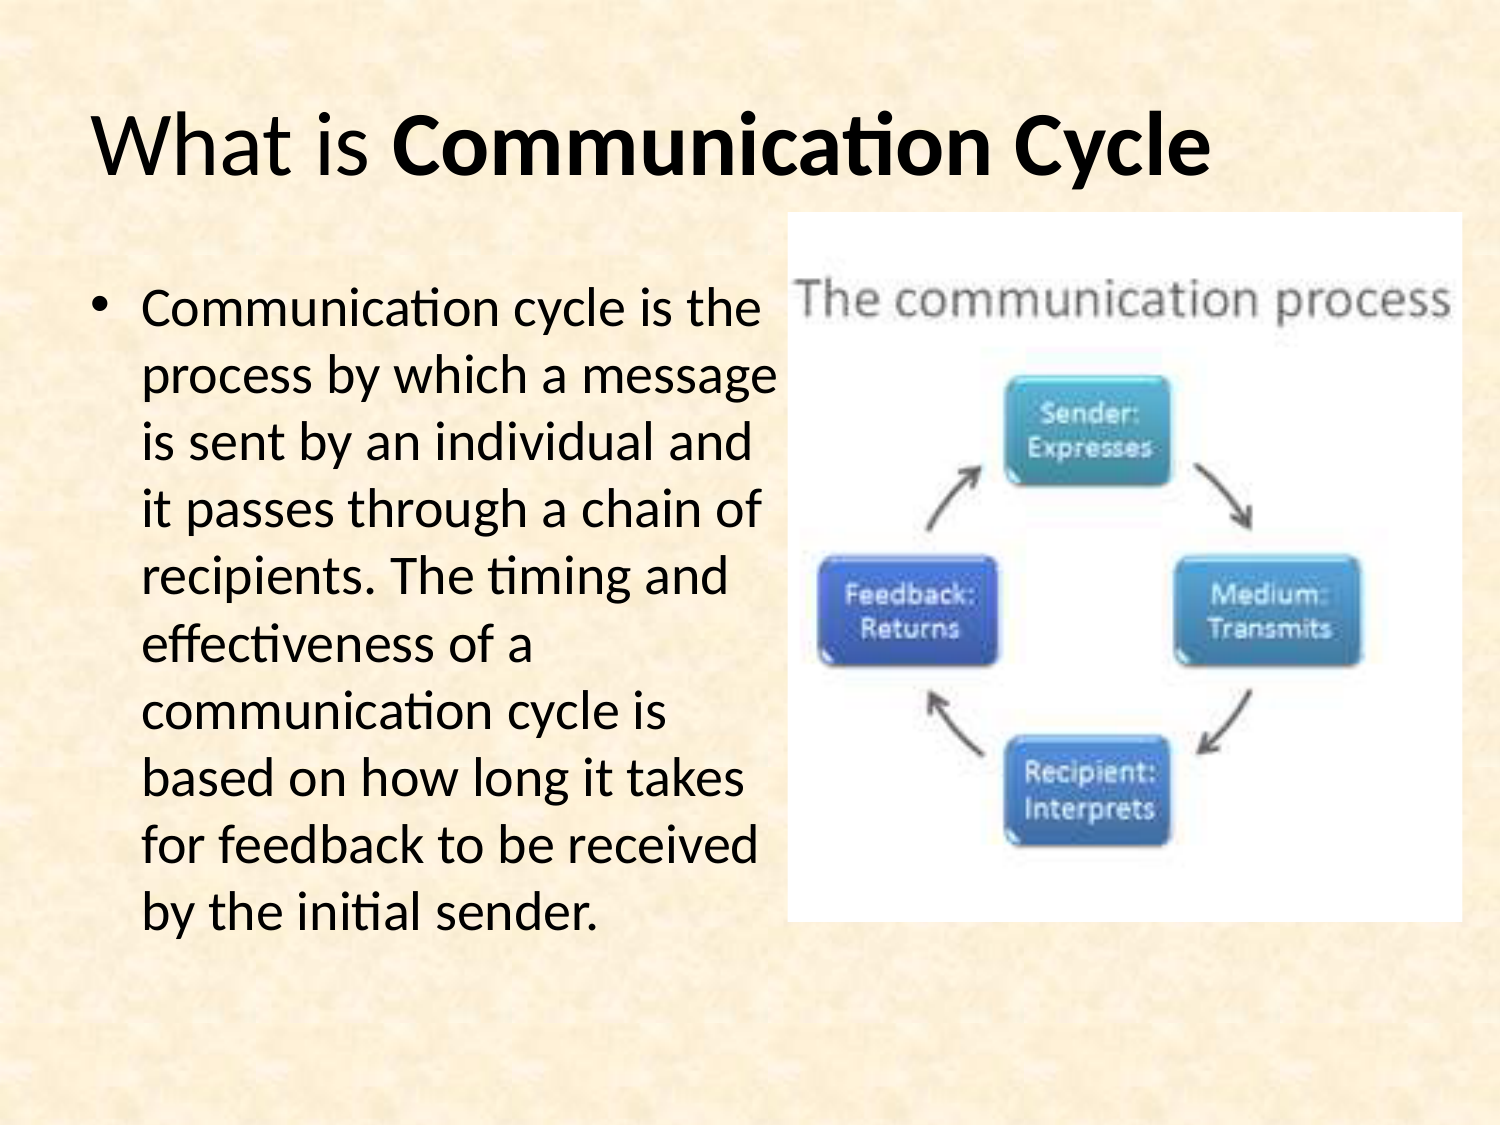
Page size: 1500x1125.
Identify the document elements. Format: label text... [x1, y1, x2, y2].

picture [0, 0, 1500, 1125]
list Communication cycle is the process by which a message is sent by an individual and it passes through a chain of recipients. The timing and effectiveness of a communication cycle is based on how long it takes for feedback to be received by the initial sender. [75, 262, 813, 1005]
title What is Communication Cycle [75, 45, 1425, 233]
